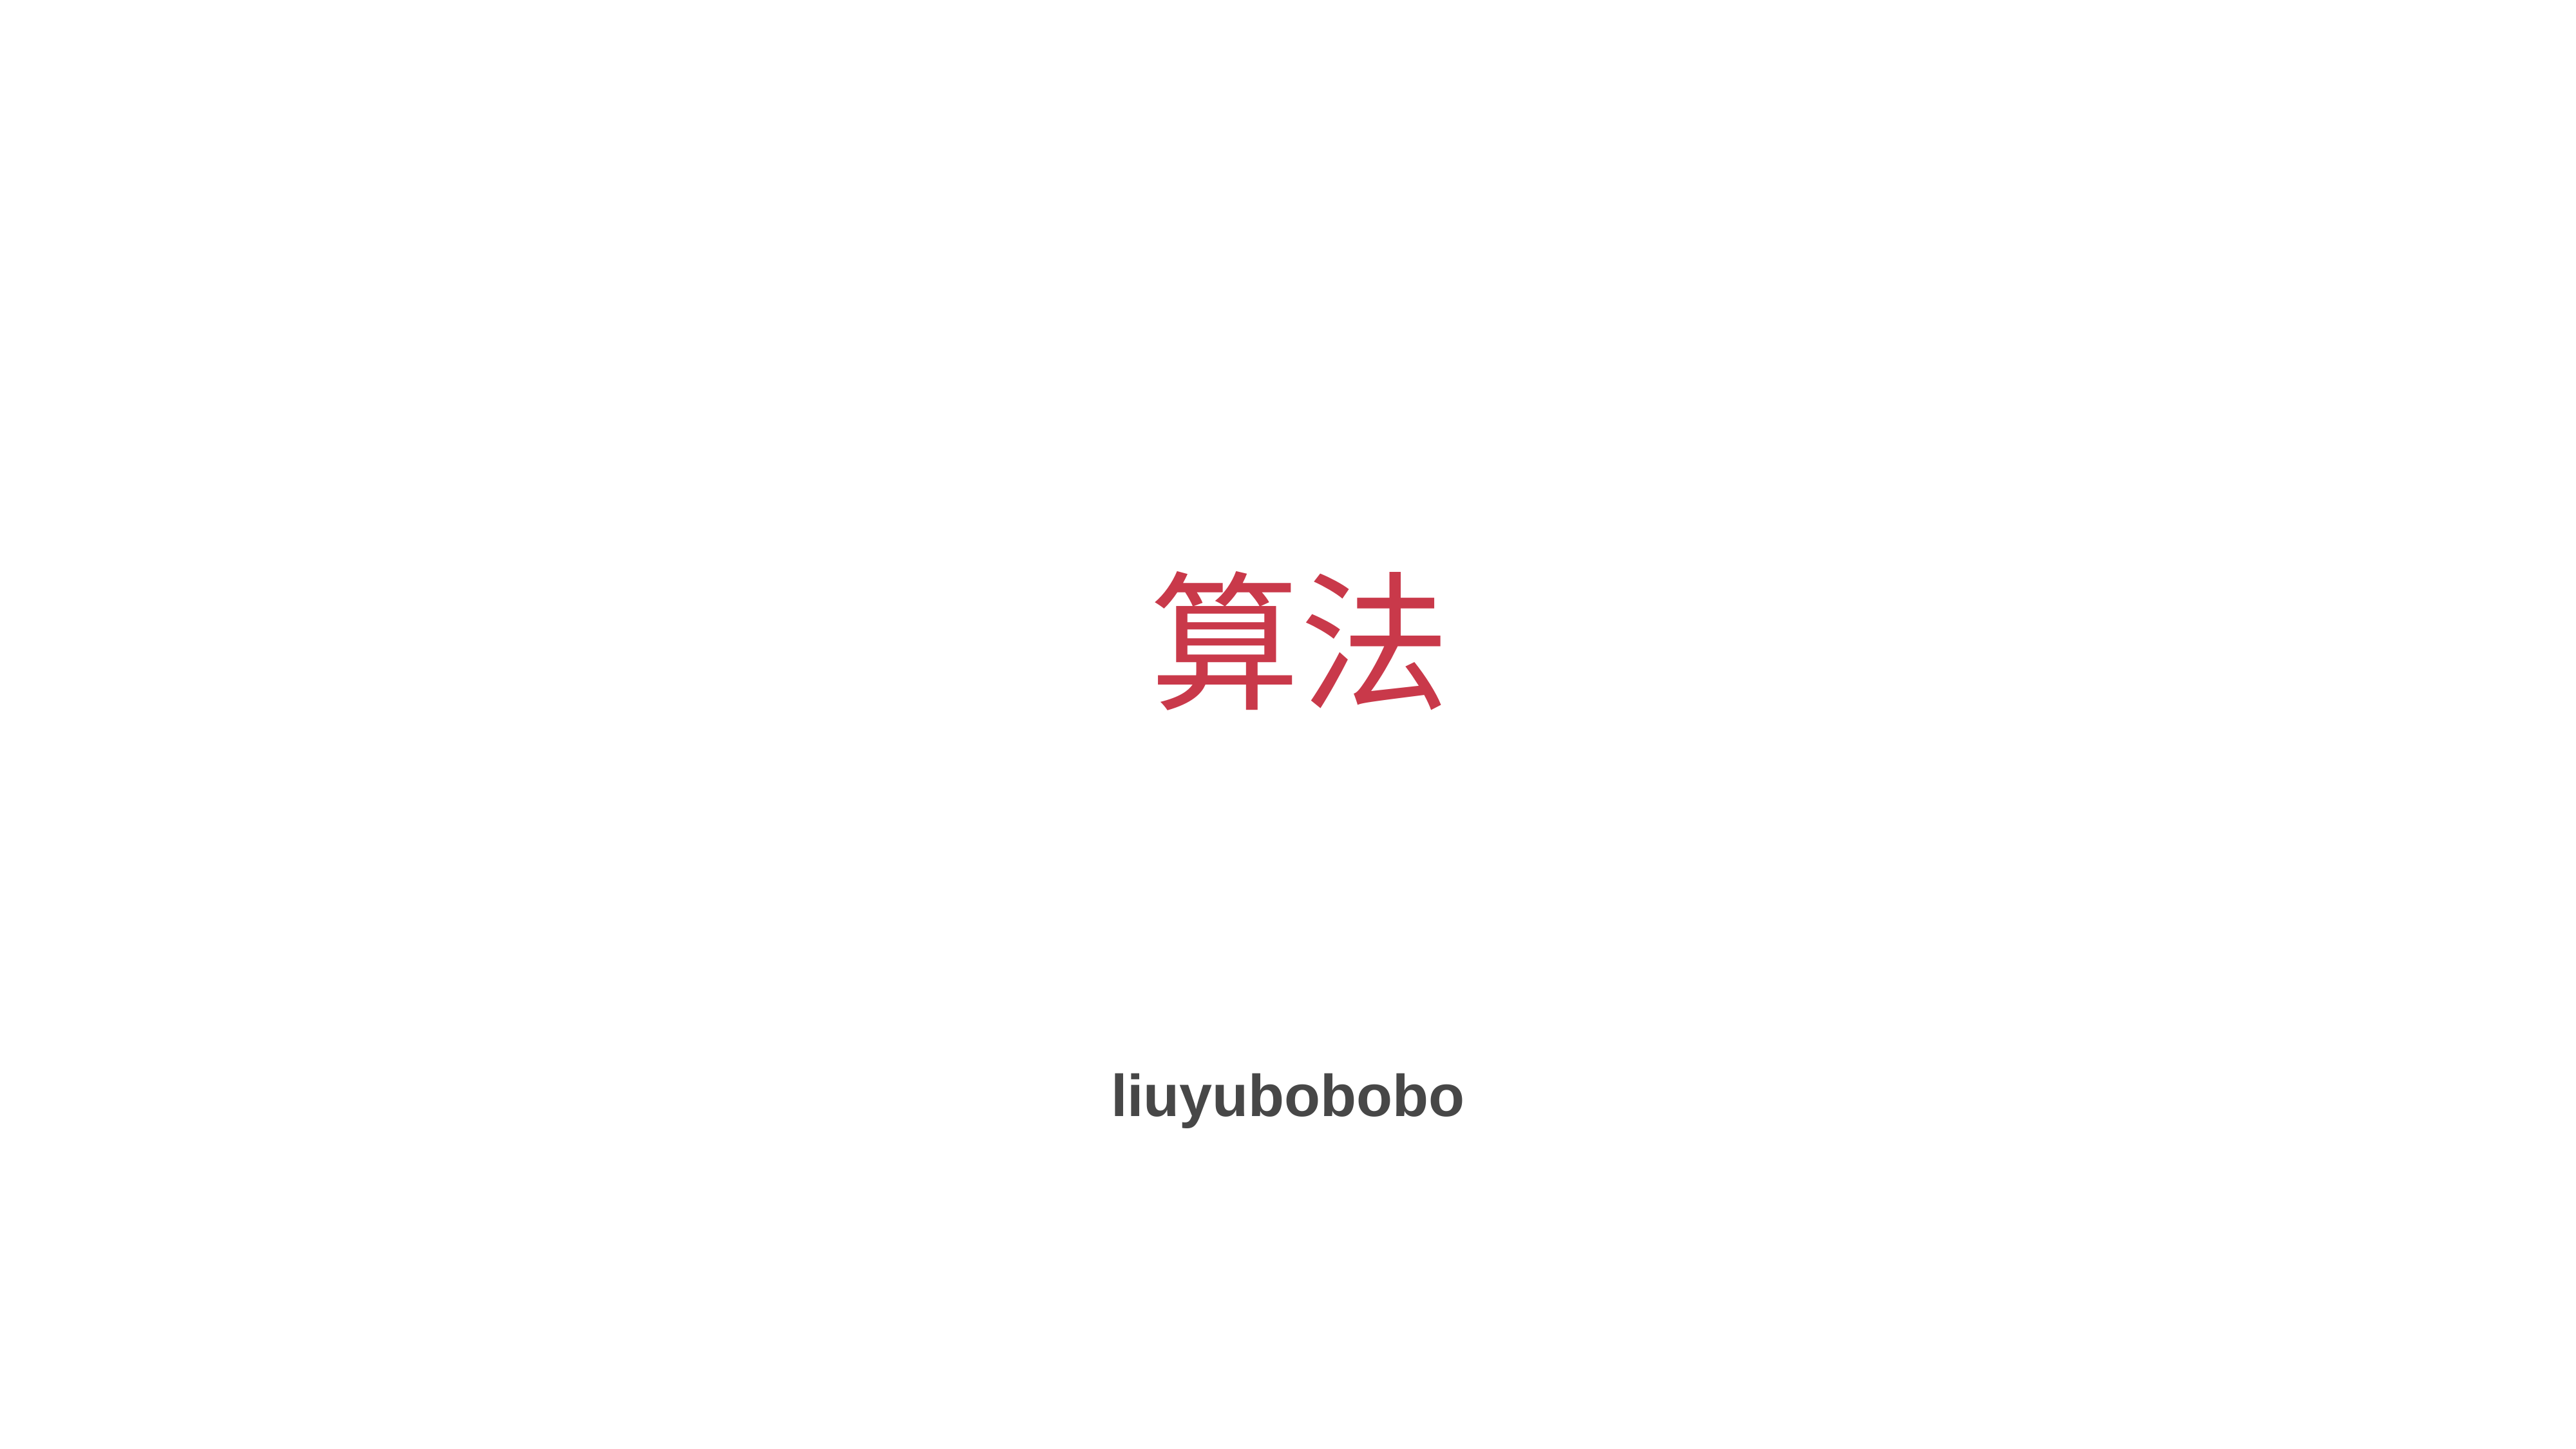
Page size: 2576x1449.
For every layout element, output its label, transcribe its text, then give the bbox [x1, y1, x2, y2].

subtitle liuyubobobo [187, 1051, 2389, 1220]
title 算法 [187, 242, 2389, 735]
